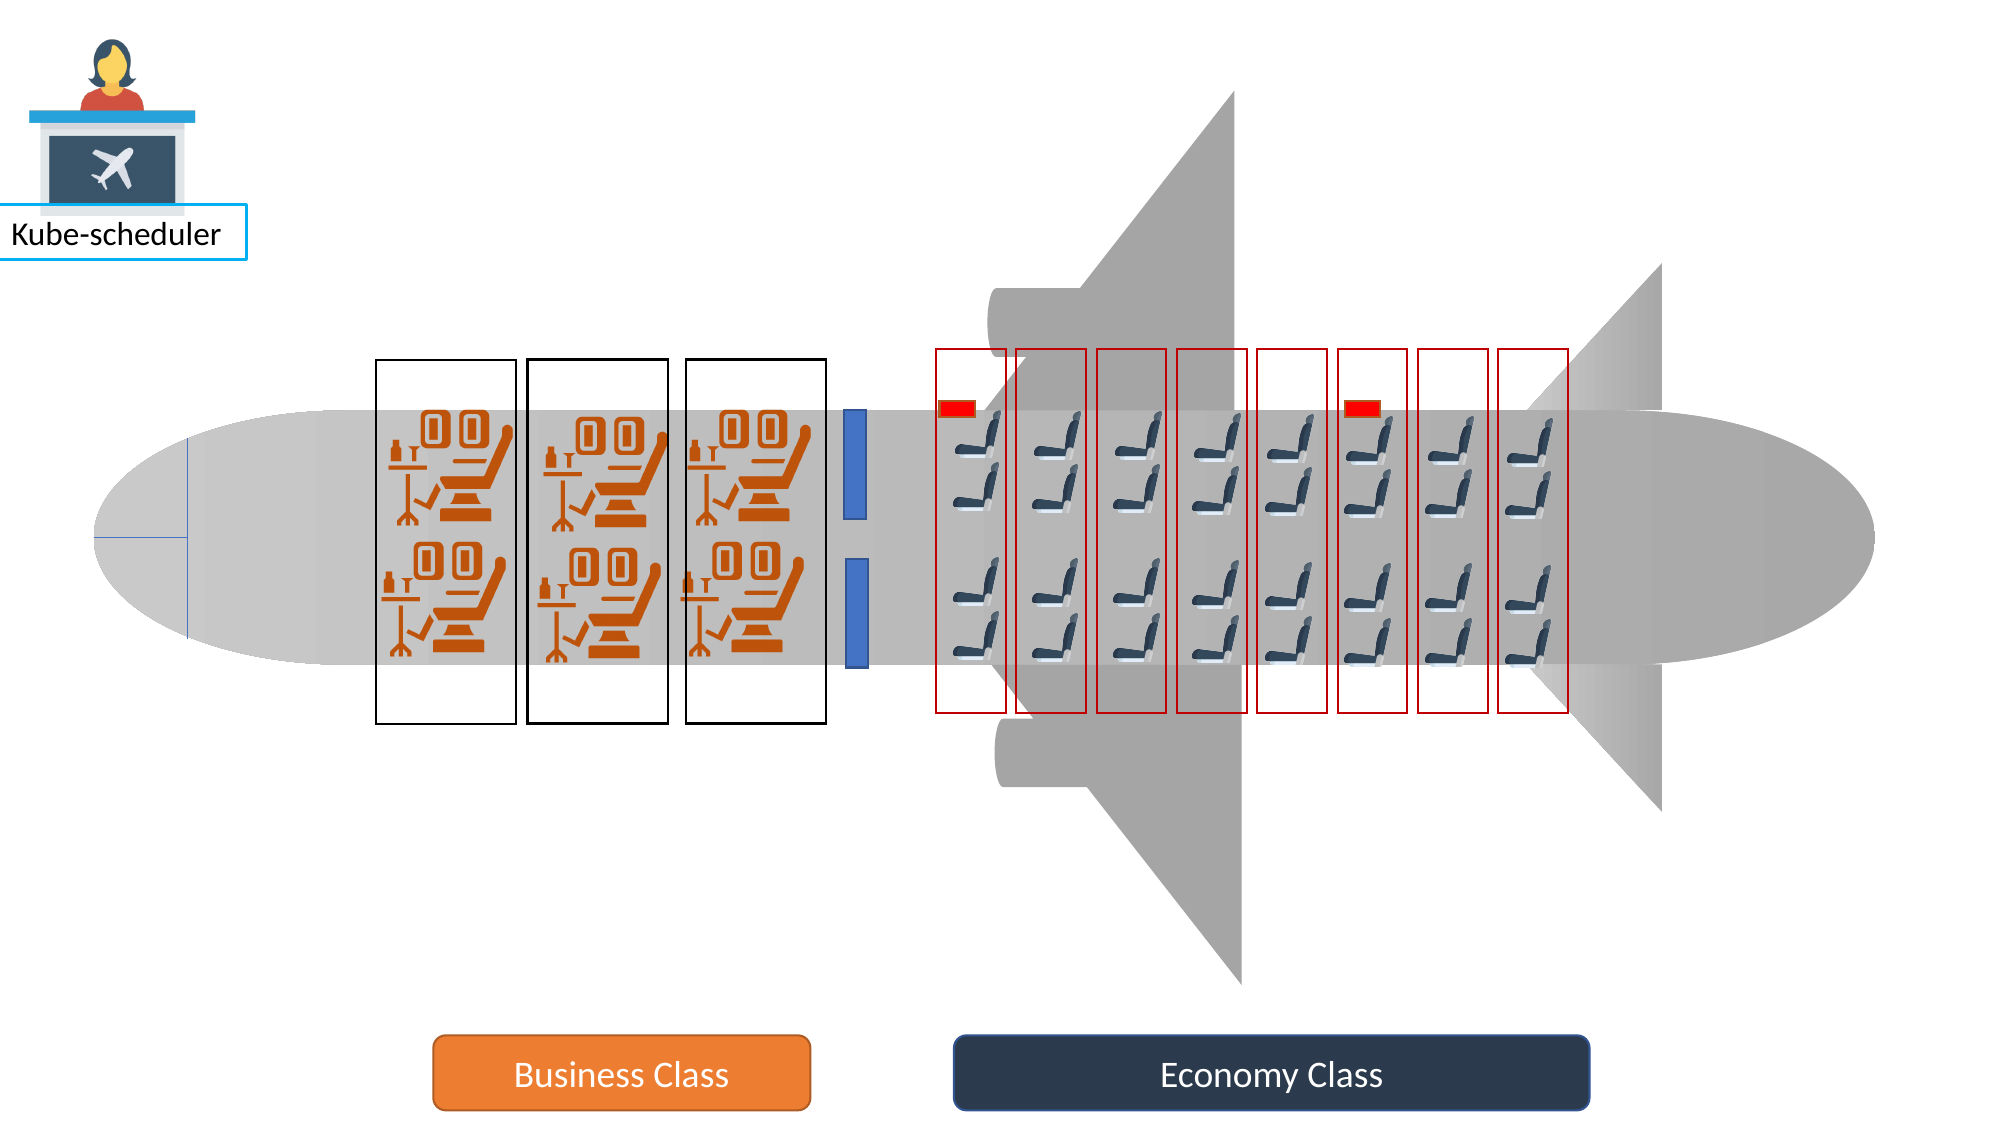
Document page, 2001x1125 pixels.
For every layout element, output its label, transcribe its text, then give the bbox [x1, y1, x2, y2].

text_box Kube-scheduler [0, 204, 247, 260]
picture [1343, 563, 1392, 612]
picture [1031, 464, 1079, 513]
text_box [935, 348, 1007, 714]
picture [1264, 467, 1313, 516]
picture [1506, 418, 1554, 467]
text_box [1337, 348, 1408, 714]
picture [954, 410, 1002, 458]
picture [1264, 616, 1313, 665]
picture [1114, 411, 1163, 460]
text_box [1569, 262, 1663, 411]
picture [375, 399, 518, 667]
text_box [1167, 412, 1176, 663]
text_box [993, 663, 1243, 989]
picture [1343, 469, 1392, 518]
text_box [674, 410, 680, 531]
picture [951, 462, 1000, 511]
text_box [1096, 348, 1167, 714]
picture [2, 17, 222, 202]
text_box [685, 358, 827, 725]
text_box [845, 558, 869, 669]
picture [1503, 619, 1552, 668]
picture [1424, 618, 1473, 667]
picture [1503, 565, 1552, 614]
picture [1112, 613, 1161, 662]
text_box [1408, 410, 1417, 665]
text_box [1007, 412, 1015, 663]
picture [1503, 471, 1552, 520]
text_box [93, 538, 187, 637]
picture [1426, 416, 1475, 465]
text_box [1087, 412, 1096, 663]
picture [1264, 562, 1313, 610]
text_box [843, 409, 867, 520]
text_box [986, 87, 1236, 412]
text_box [375, 359, 517, 531]
text_box [93, 438, 187, 537]
picture [1343, 618, 1392, 667]
picture [1033, 411, 1082, 460]
picture [1031, 558, 1079, 607]
picture [1191, 560, 1240, 609]
picture [1193, 413, 1242, 462]
text_box [526, 358, 669, 725]
text_box [1489, 410, 1497, 665]
text_box [188, 410, 375, 665]
picture [531, 399, 817, 673]
text_box [669, 542, 674, 665]
picture [2, 207, 222, 238]
text_box [827, 410, 935, 665]
text_box [1256, 348, 1328, 714]
text_box Economy Class [952, 1034, 1591, 1112]
picture [1345, 416, 1394, 465]
text_box [517, 410, 526, 665]
text_box [1497, 348, 1569, 714]
text_box [1569, 411, 1876, 664]
picture [1424, 469, 1473, 518]
picture [1191, 615, 1240, 664]
picture [1112, 464, 1161, 513]
picture [1031, 613, 1079, 662]
picture [951, 557, 1000, 606]
text_box [1569, 664, 1663, 813]
text_box [1417, 348, 1489, 714]
text_box Business Class [432, 1034, 812, 1112]
picture [1191, 466, 1240, 515]
picture [1266, 414, 1315, 463]
text_box [1248, 410, 1256, 665]
picture [1112, 558, 1161, 607]
text_box [1328, 410, 1337, 665]
text_box [375, 536, 517, 725]
picture [1424, 563, 1473, 612]
text_box [1015, 348, 1087, 714]
picture [951, 611, 1000, 660]
text_box [1176, 348, 1248, 714]
